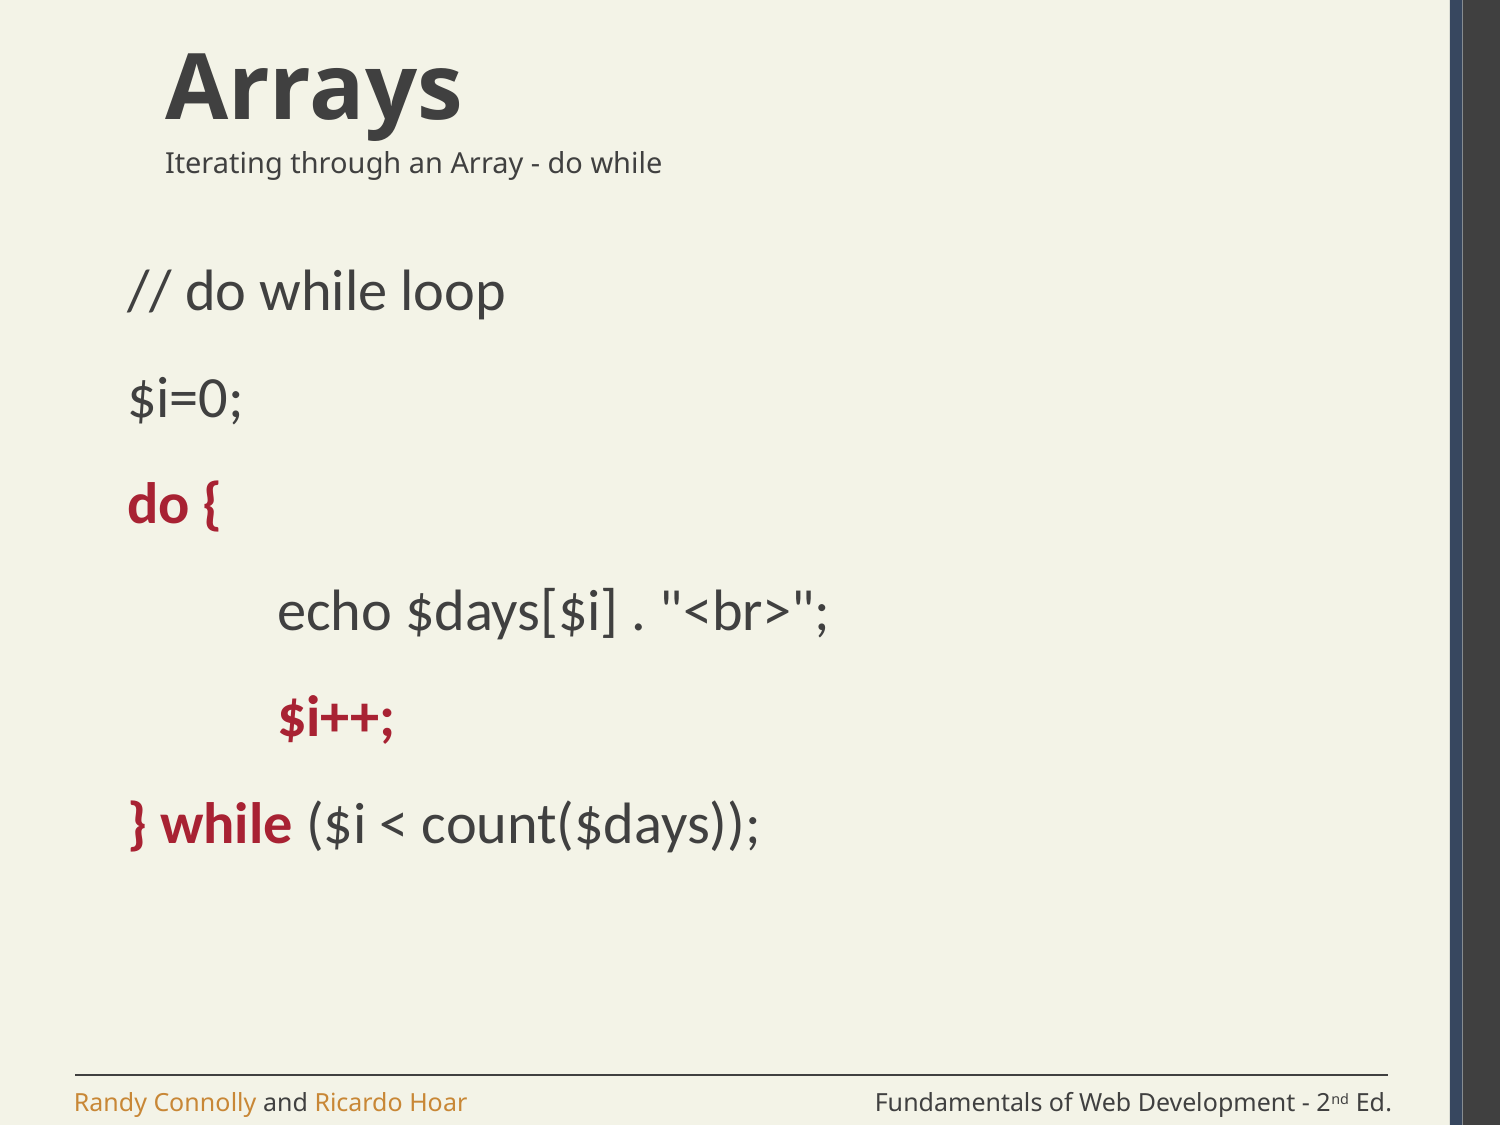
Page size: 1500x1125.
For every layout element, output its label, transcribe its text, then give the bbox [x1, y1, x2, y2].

list Iterating through an Array - do while [150, 137, 1200, 188]
list // do while loop $i=0; do { echo $days[$i] . "<br>"; $i++; } while ($i < count($days)); [112, 245, 1163, 988]
title Arrays [150, 20, 1425, 188]
